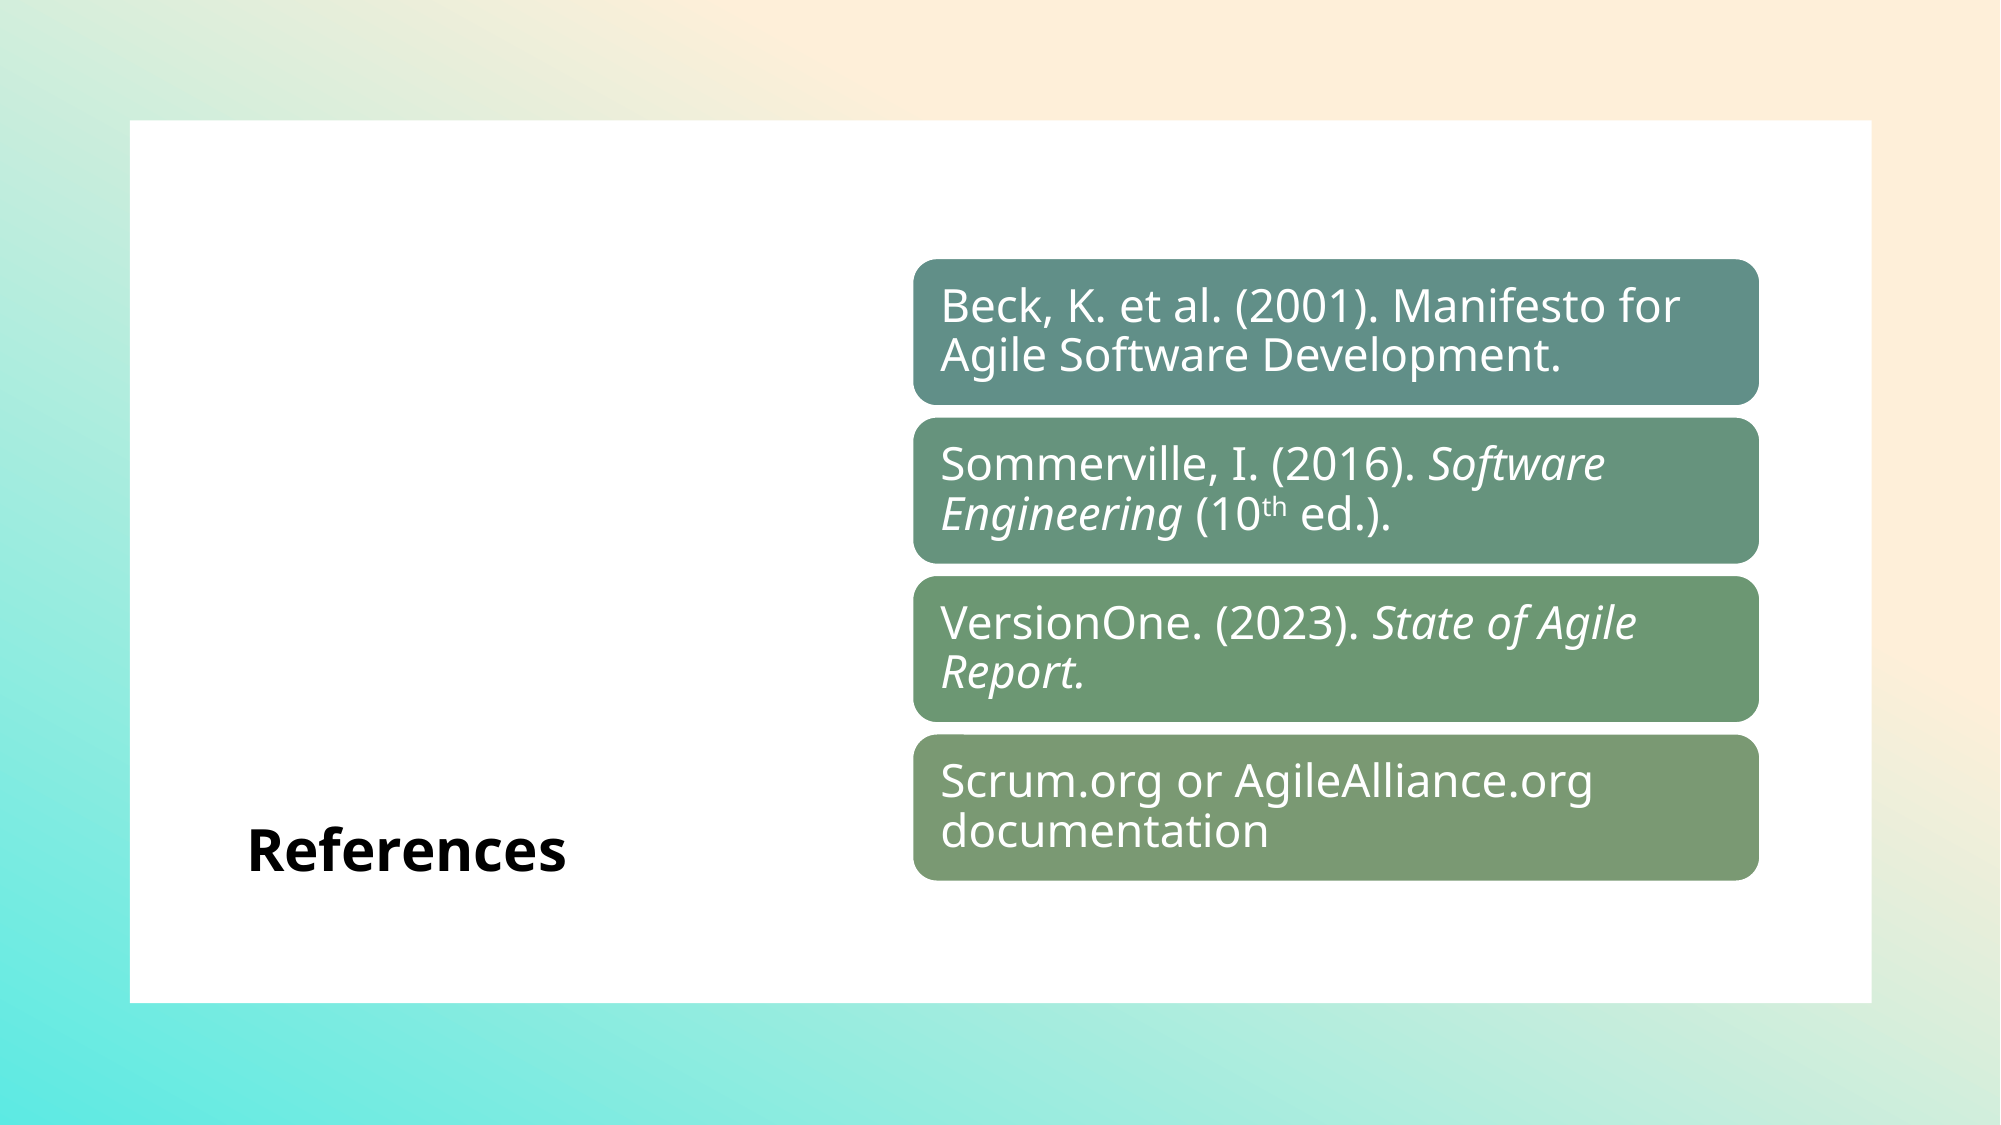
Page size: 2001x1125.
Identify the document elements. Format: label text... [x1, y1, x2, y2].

text_box [0, 0, 2000, 1125]
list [912, 248, 1761, 892]
text_box [129, 119, 1873, 1004]
title References [231, 393, 801, 892]
